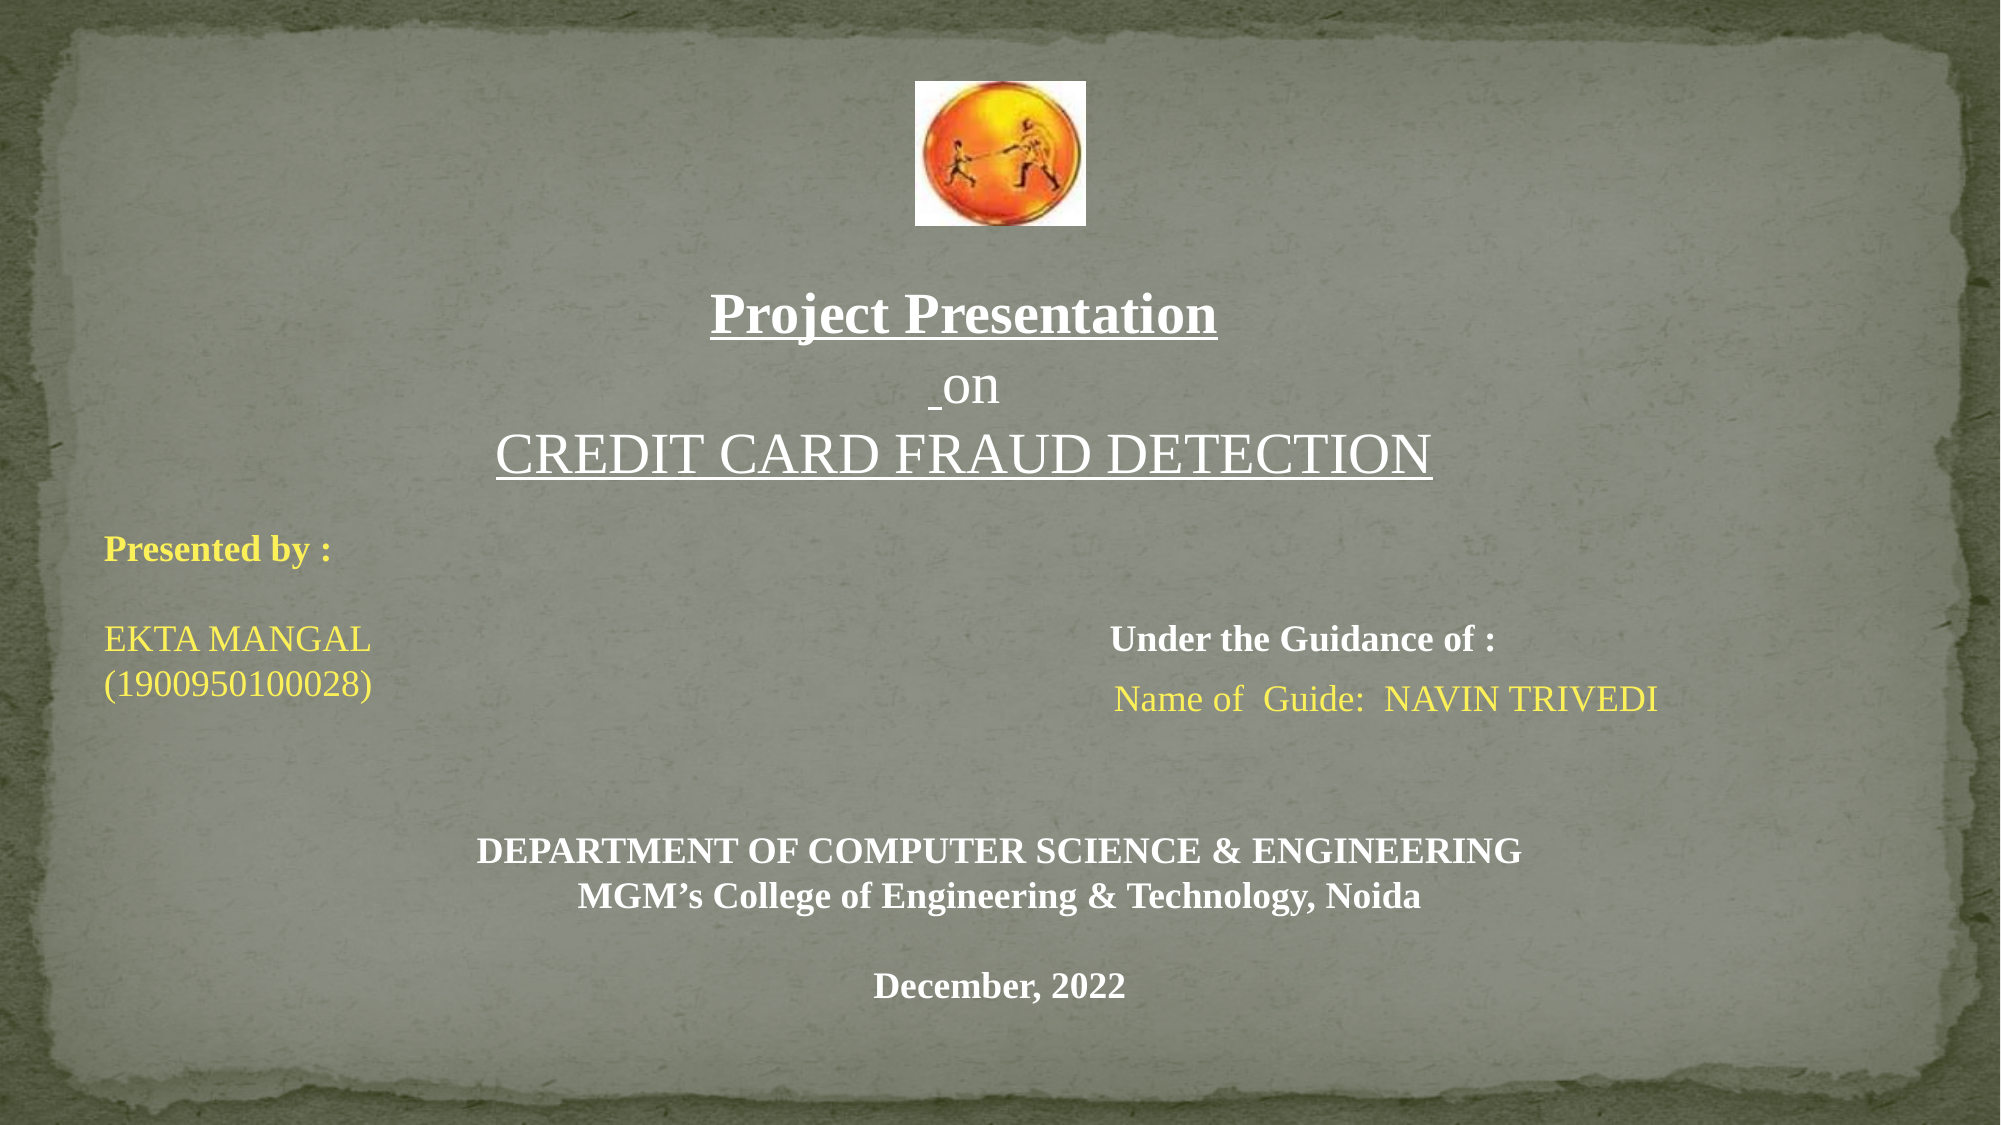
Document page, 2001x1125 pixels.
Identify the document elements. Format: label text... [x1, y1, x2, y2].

text_box Project Presentation on CREDIT CARD FRAUD DETECTION [402, 267, 1526, 612]
text_box Presented by : EKTA MANGAL (1900950100028) [89, 516, 1089, 802]
text_box DEPARTMENT OF COMPUTER SCIENCE & ENGINEERING MGM’s College of Engineering & Technology, Noida December, 2022 [459, 819, 1541, 1059]
text_box Name of Guide: NAVIN TRIVEDI [1099, 666, 2000, 727]
picture [915, 81, 1086, 226]
text_box Under the Guidance of : [1094, 606, 2000, 666]
